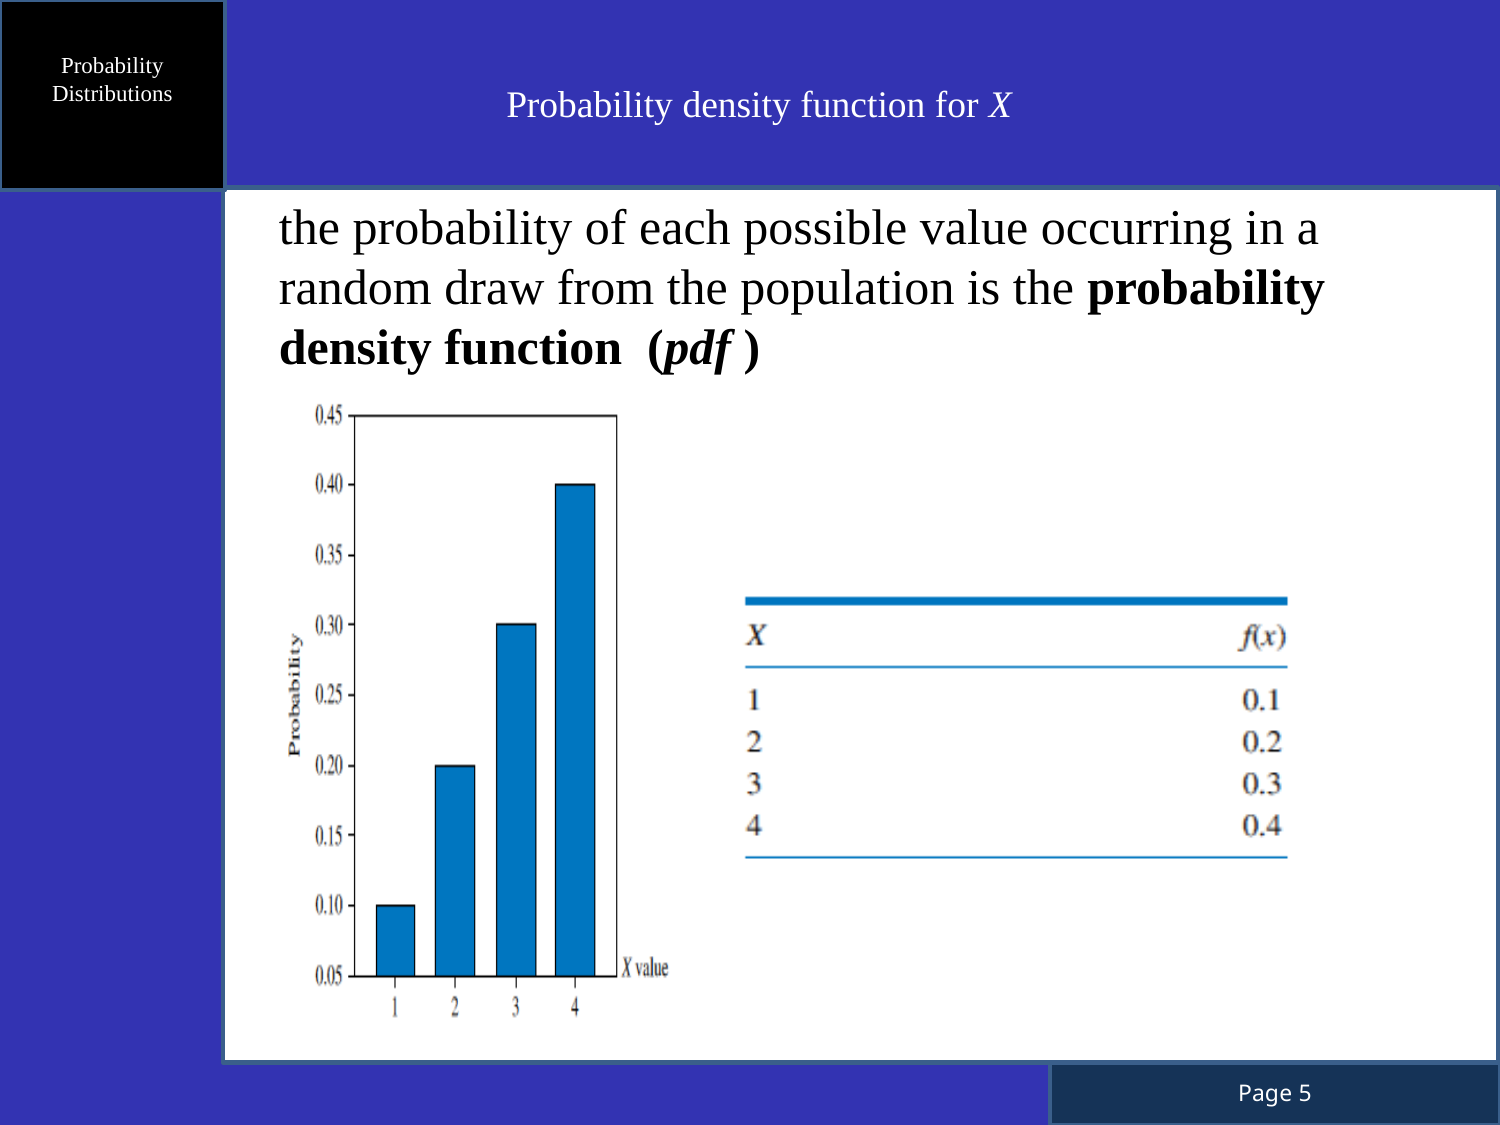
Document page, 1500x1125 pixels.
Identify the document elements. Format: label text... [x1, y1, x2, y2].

picture [724, 587, 1311, 882]
text_box Probability density function for X [491, 72, 1254, 133]
picture [263, 381, 682, 1027]
text_box Probability Distributions [0, 43, 225, 114]
text_box the probability of each possible value occurring in a random draw from the population is the probability density function (pdf ) [264, 187, 1425, 383]
